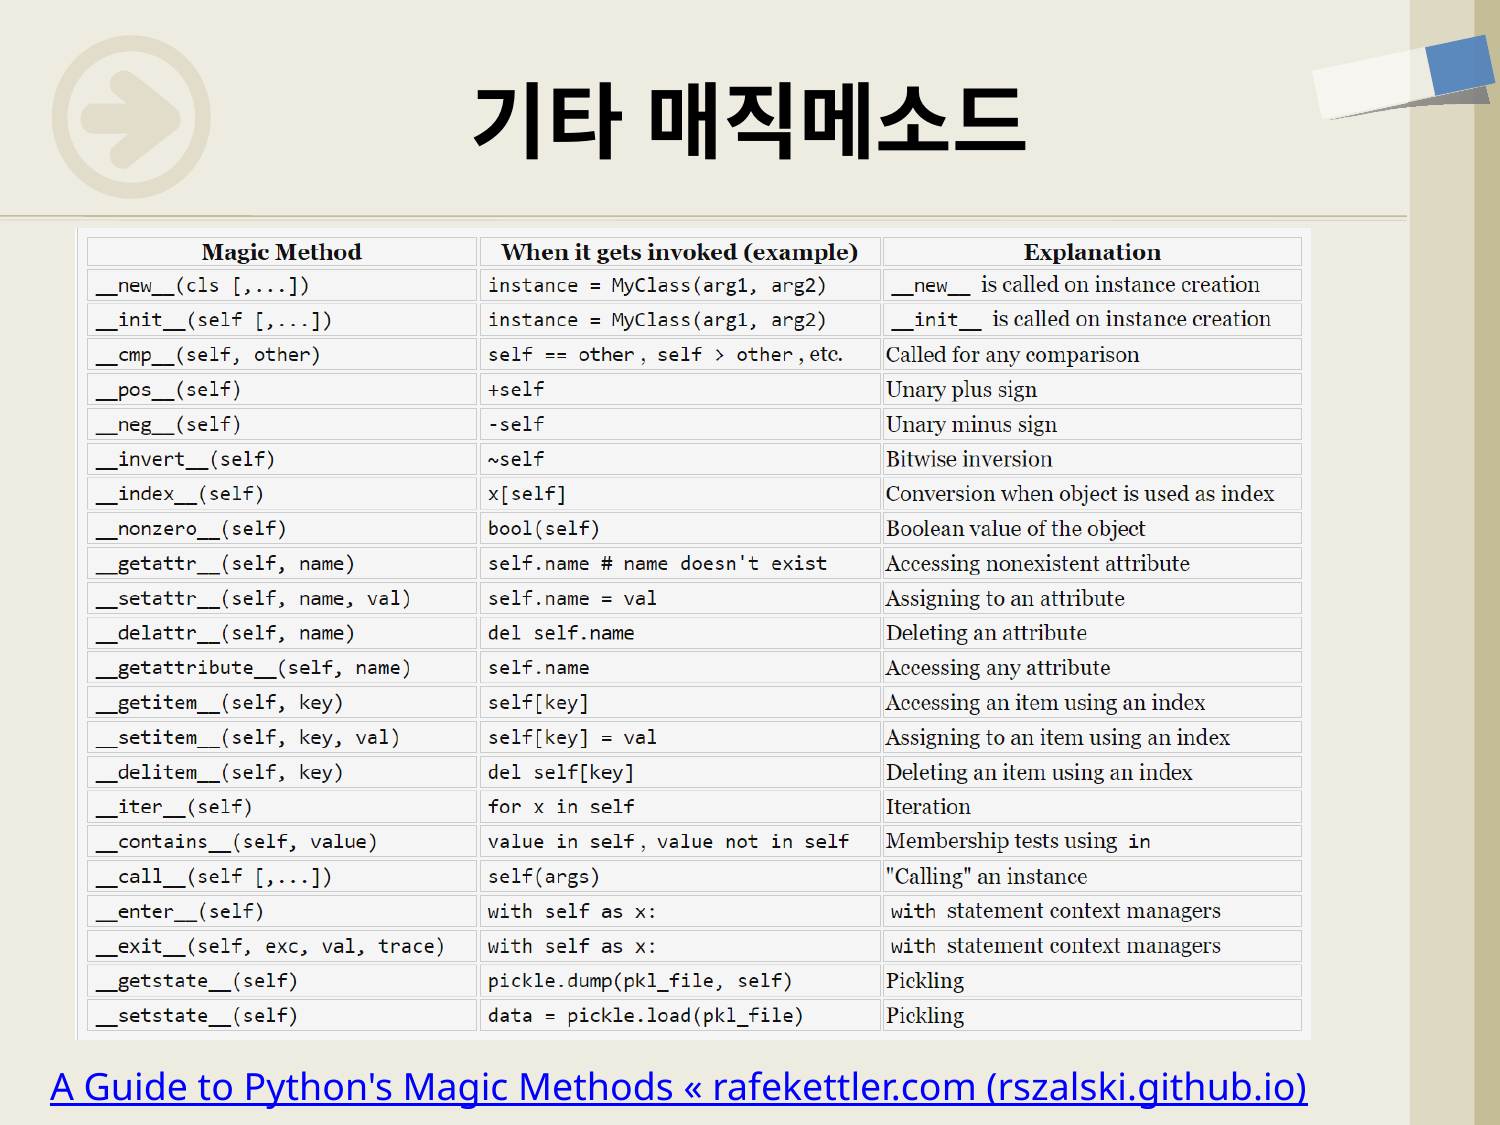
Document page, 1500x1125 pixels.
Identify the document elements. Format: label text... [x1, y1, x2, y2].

text_box A Guide to Python's Magic Methods « rafekettler.com (rszalski.github.io) [35, 1055, 1323, 1122]
picture [74, 227, 1311, 1040]
title 기타 매직메소드 [75, 24, 1425, 213]
